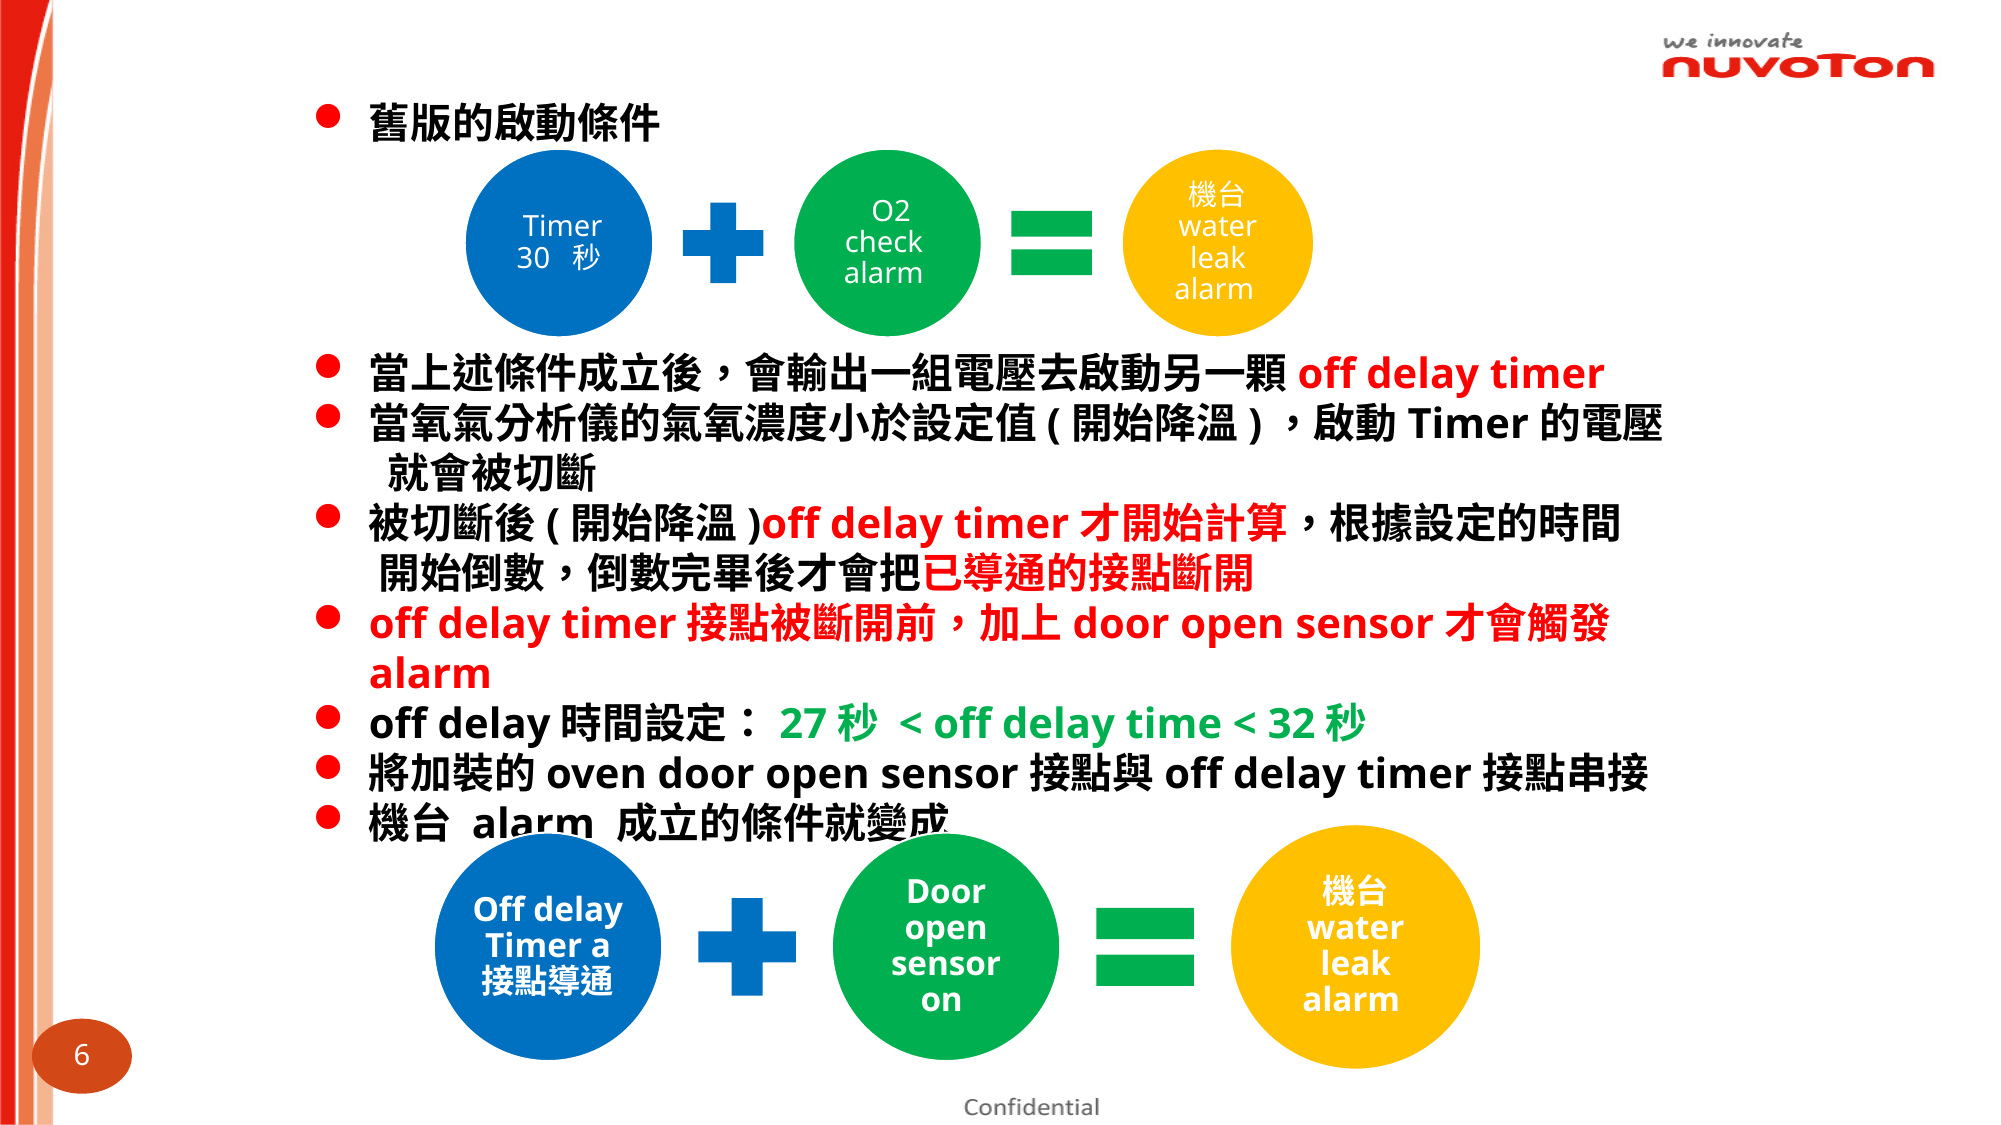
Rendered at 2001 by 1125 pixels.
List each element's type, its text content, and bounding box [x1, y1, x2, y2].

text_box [433, 818, 1482, 1075]
slide_number 6 [31, 1018, 132, 1094]
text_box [339, 148, 1439, 338]
text_box 舊版的啟動條件 當上述條件成立後，會輸出一組電壓去啟動另一顆off delay timer 當氧氣分析儀的氣氧濃度小於設定值(開始降溫)，啟動Timer的電壓 就會被切斷 被切斷後(開始降溫)off delay timer才開始計算，根據設定的時間 開始倒數，倒數完畢後才會把已導通的接點斷開 off delay timer接點被斷開前，加上door open sensor才會觸發alarm off delay時間設定：27秒 < off delay time < 32秒 將加裝的oven door open sensor接點與off delay timer接點串接 機台 alarm 成立的條件就變成 [297, 89, 1692, 900]
picture [0, 0, 2000, 1125]
